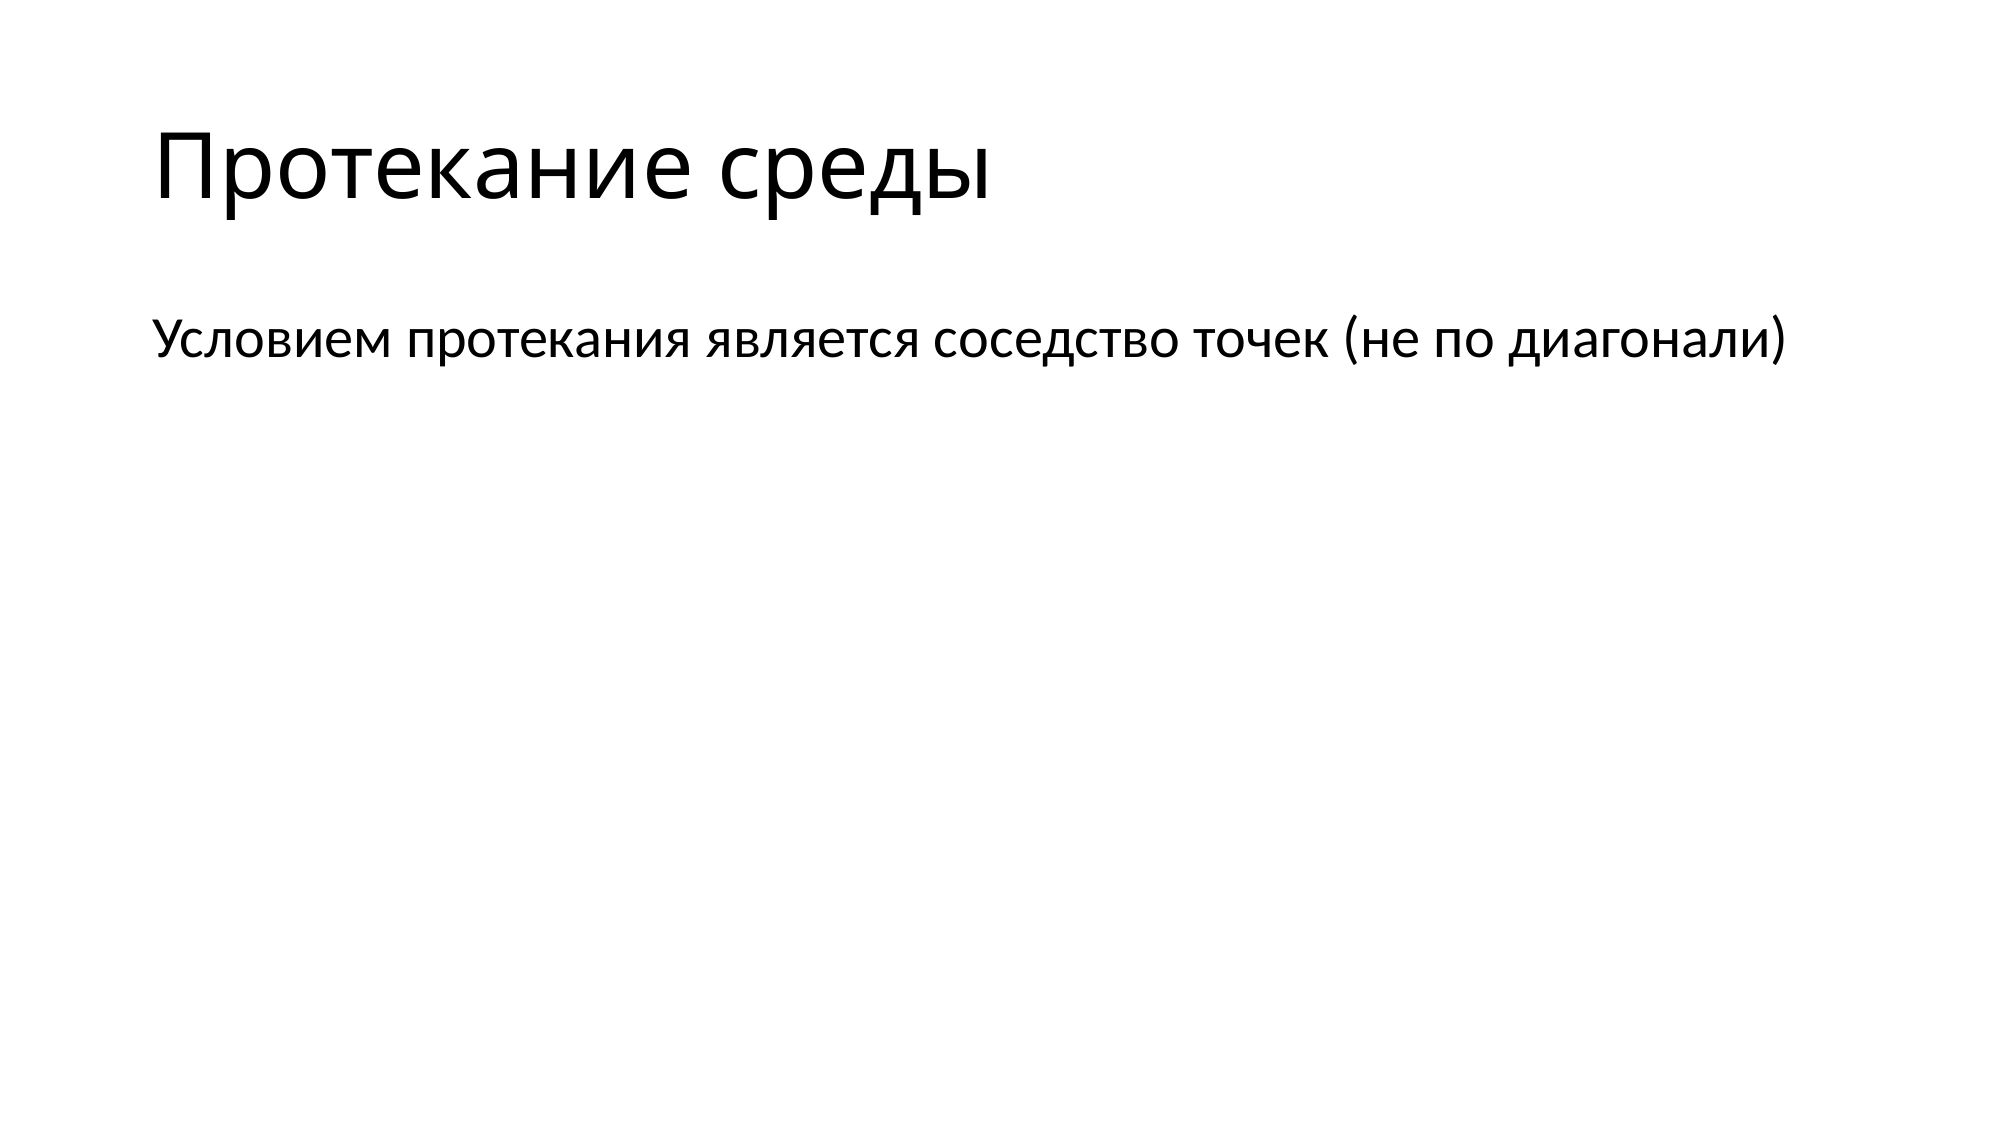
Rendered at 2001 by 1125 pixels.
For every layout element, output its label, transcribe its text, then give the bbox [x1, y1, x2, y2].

title Протекание среды [137, 59, 1863, 278]
list Условием протекания является соседство точек (не по диагонали) [137, 299, 1863, 1014]
